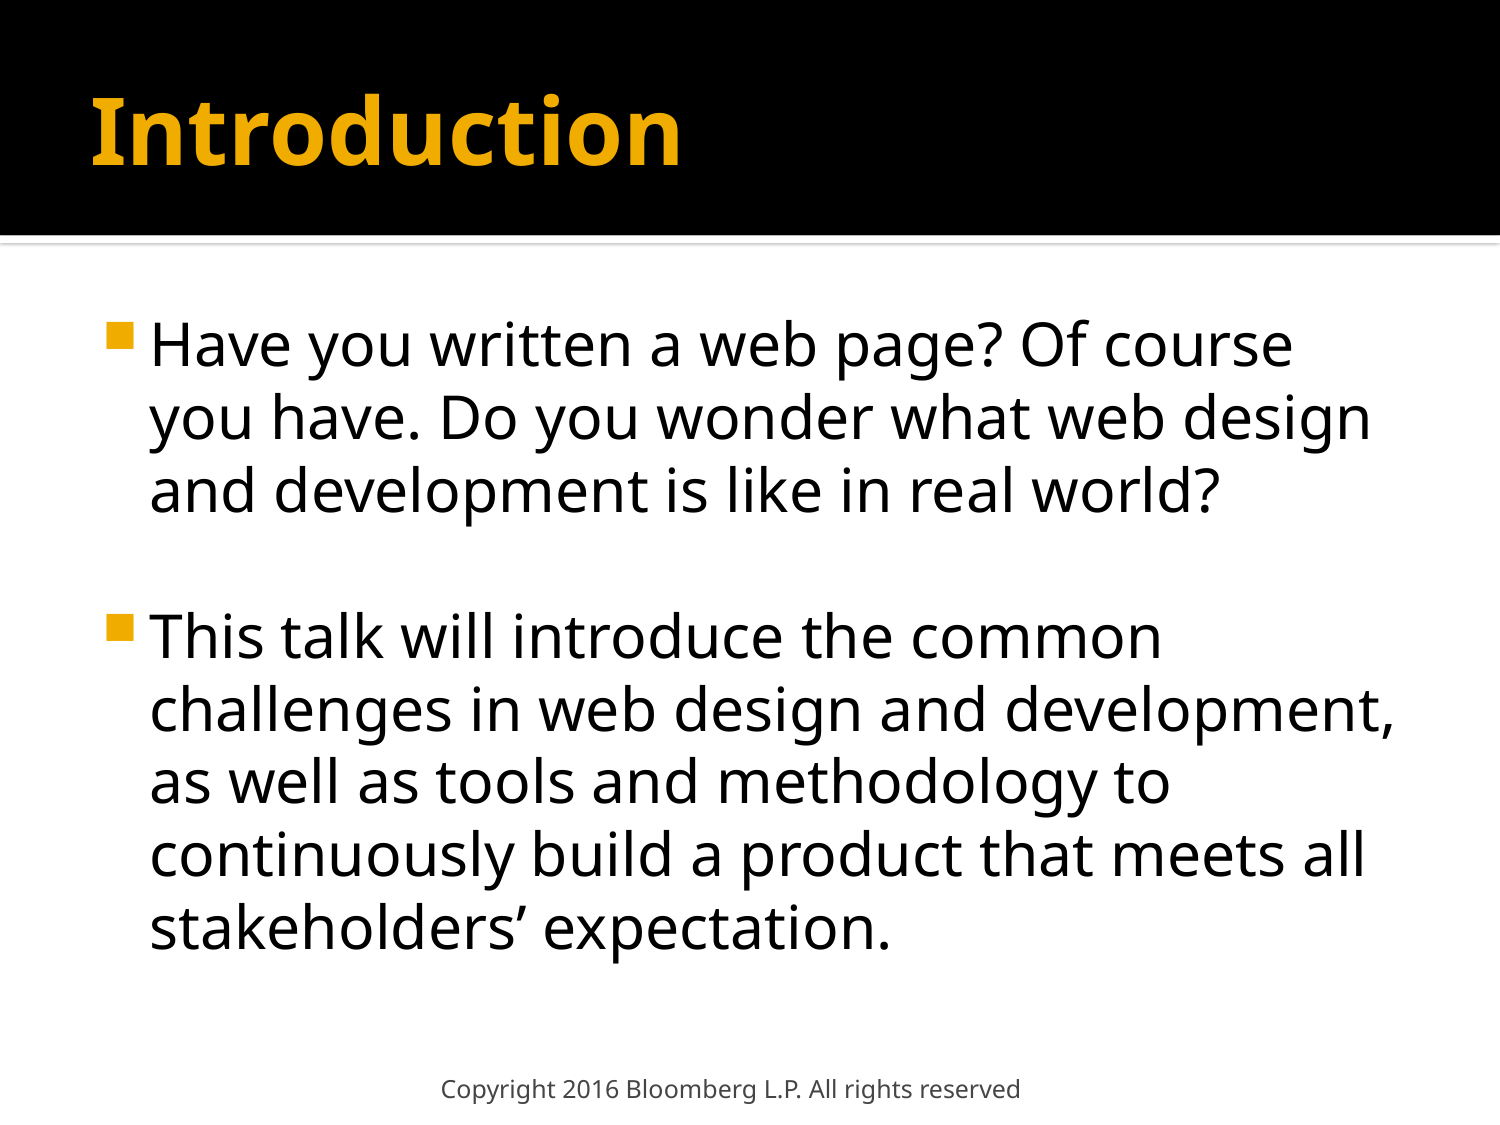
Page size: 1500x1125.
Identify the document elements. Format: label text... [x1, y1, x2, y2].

title Introduction [75, 25, 1425, 231]
footer Copyright 2016 Bloomberg L.P. All rights reserved [433, 1062, 1337, 1108]
list Have you written a web page? Of course you have. Do you wonder what web design and development is like in real world? This talk will introduce the common challenges in web design and development, as well as tools and methodology to continuously build a product that meets all stakeholders’ expectation. [75, 291, 1425, 1050]
